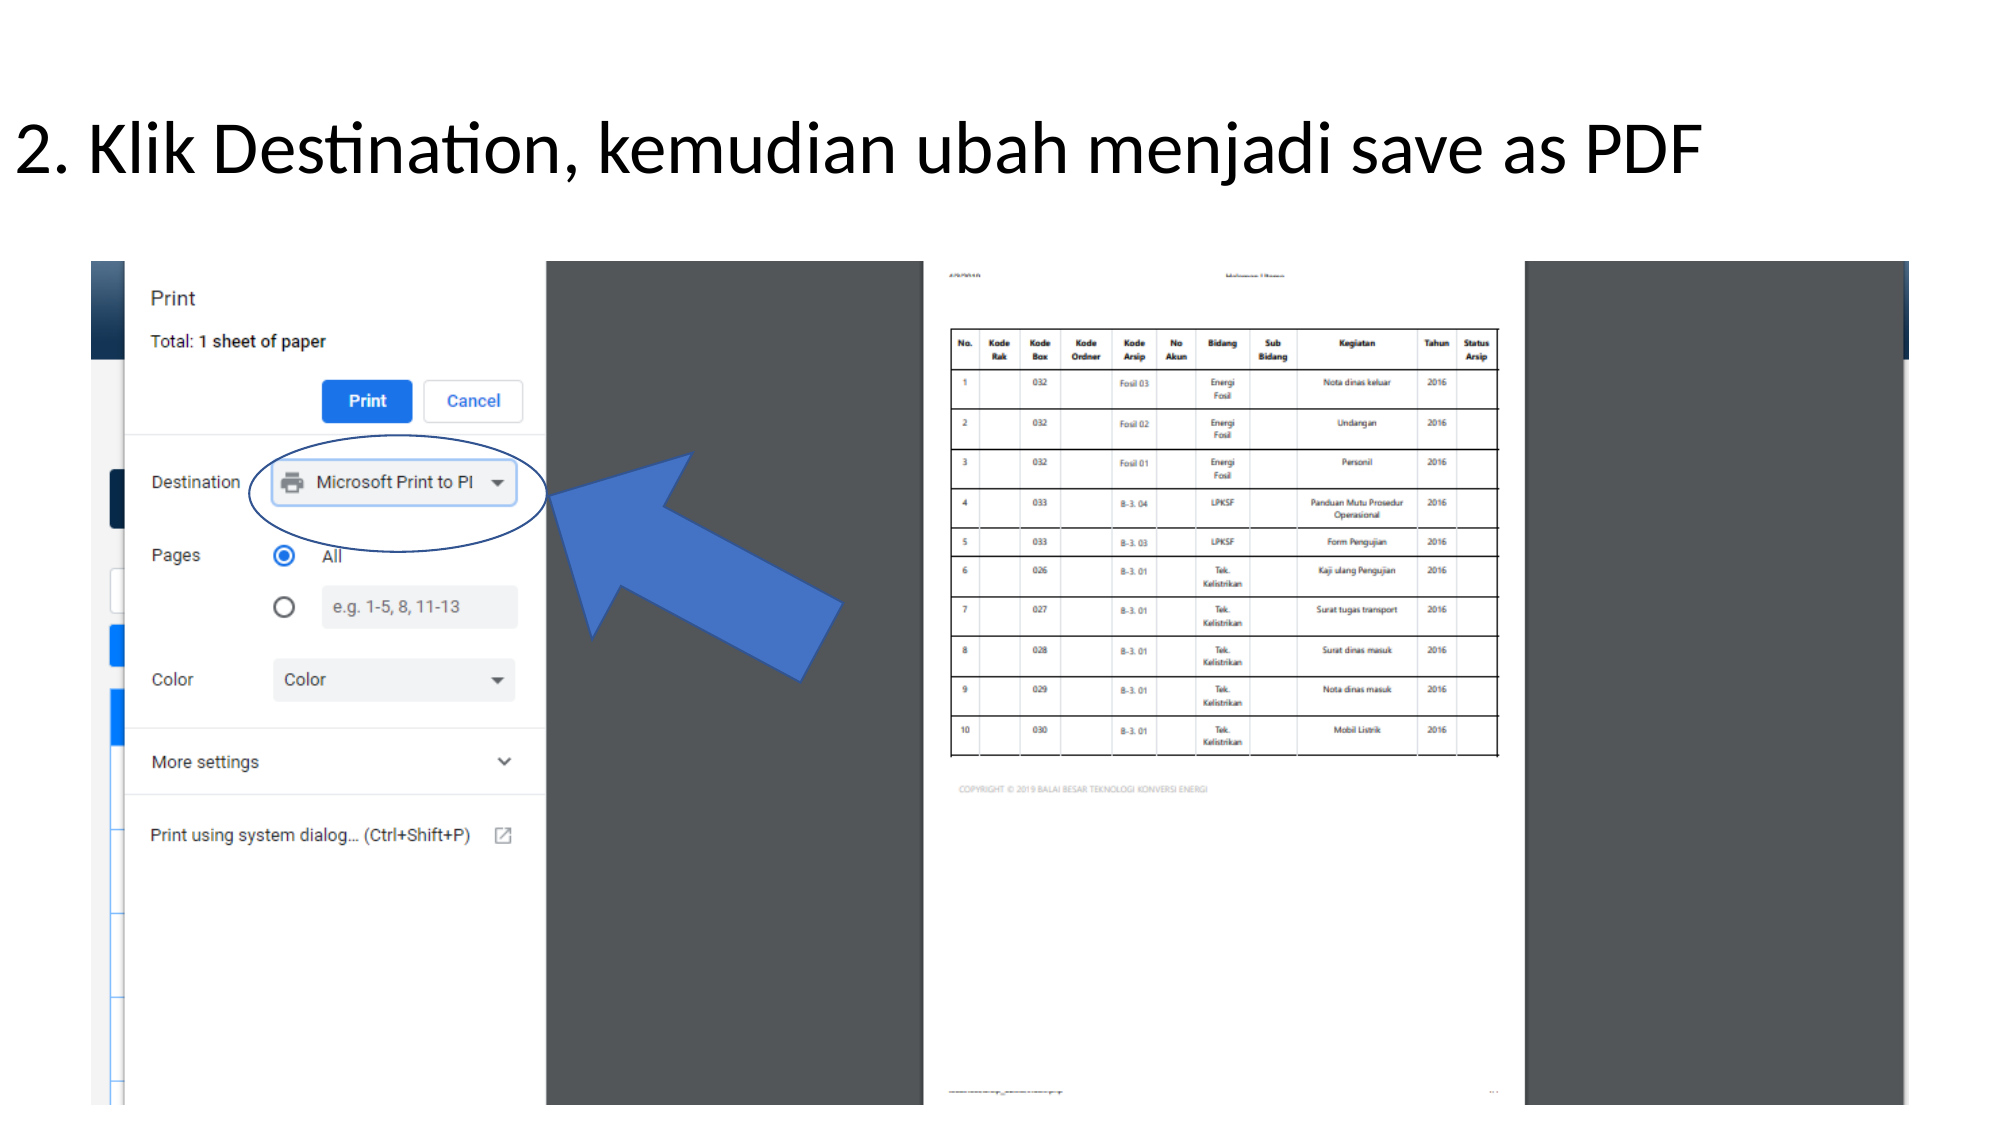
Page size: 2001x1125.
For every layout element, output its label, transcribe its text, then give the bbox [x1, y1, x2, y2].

text_box 2. Klik Destination, kemudian ubah menjadi save as PDF [0, 90, 1770, 196]
picture [91, 261, 1909, 1105]
